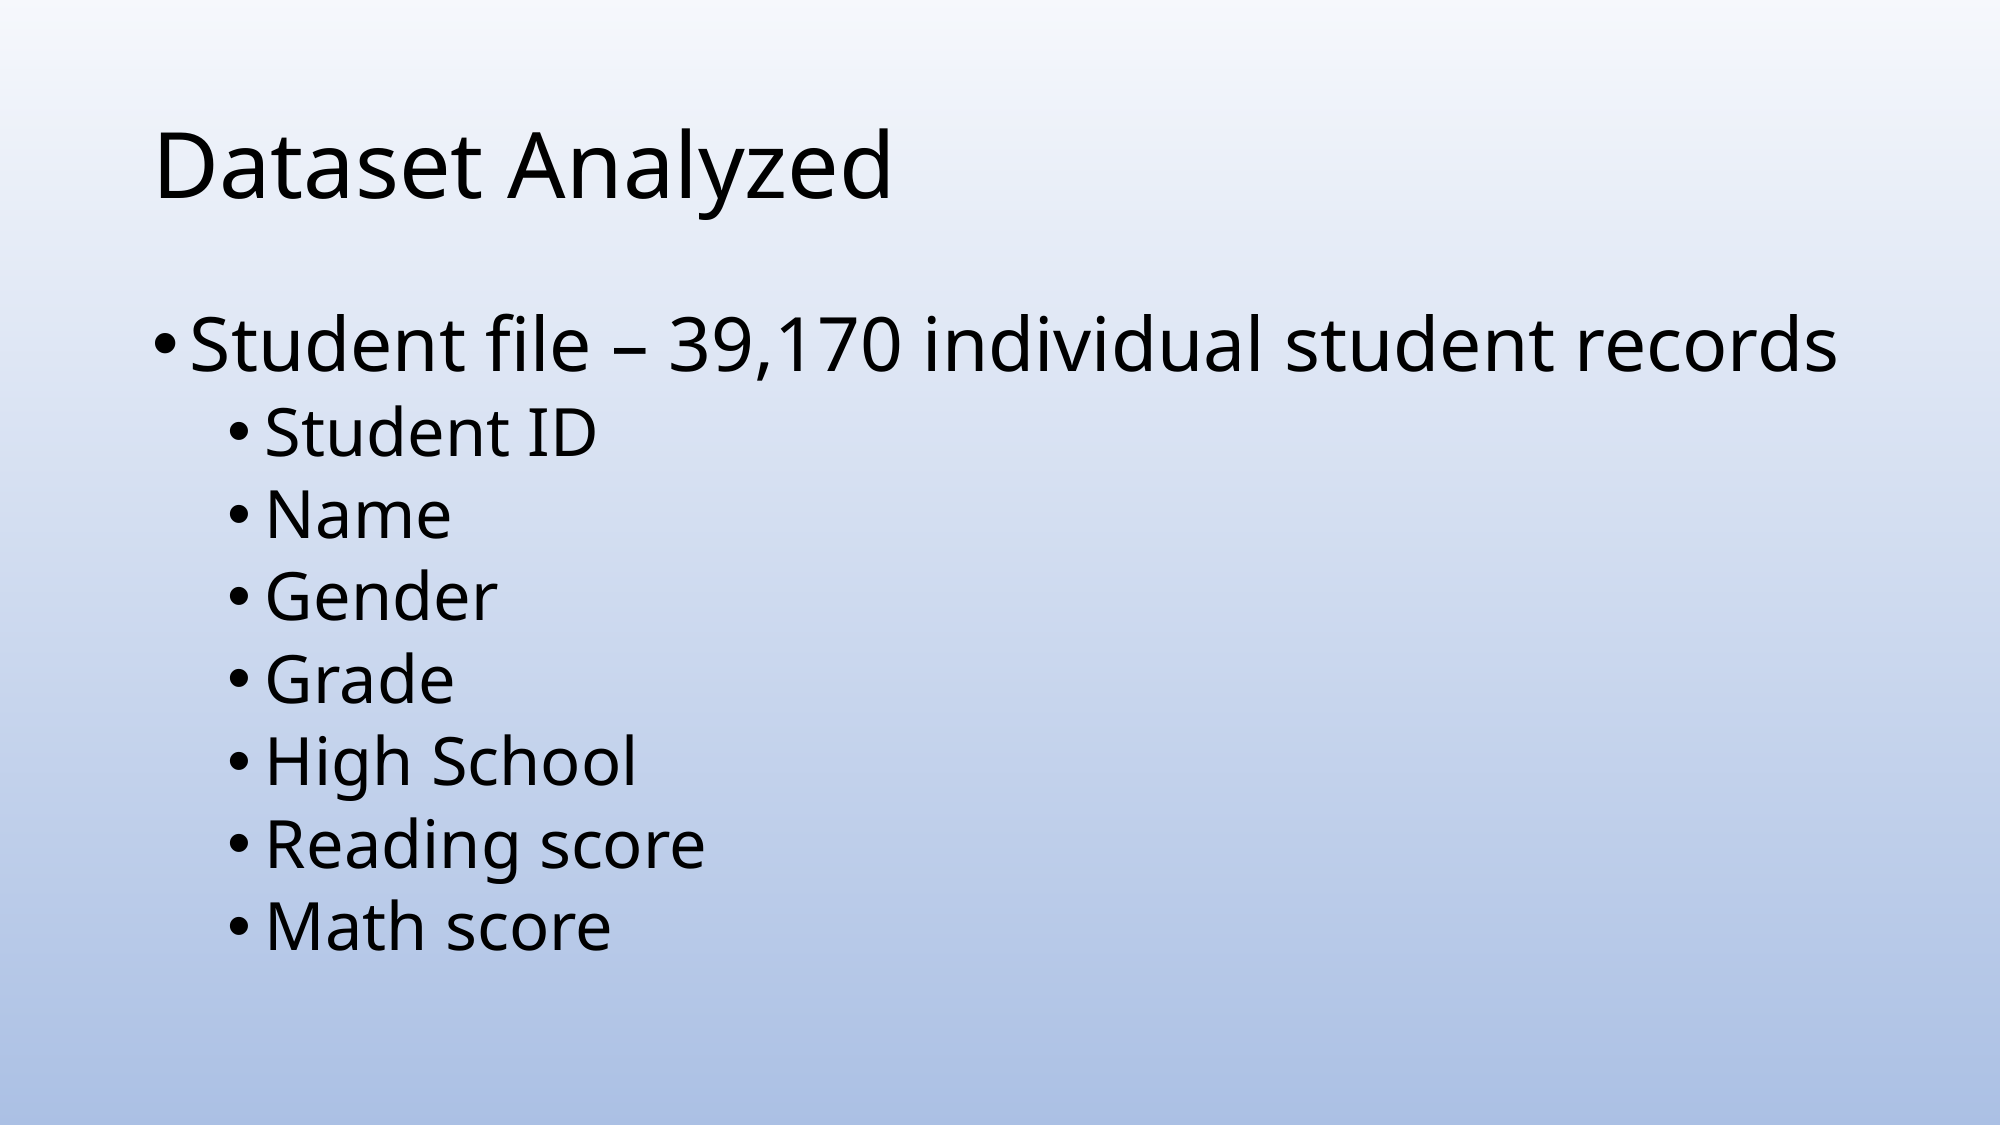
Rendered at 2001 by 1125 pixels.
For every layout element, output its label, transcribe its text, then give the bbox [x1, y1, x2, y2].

list Student file – 39,170 individual student records Student ID Name Gender Grade High School Reading score Math score [137, 299, 1863, 1014]
title Dataset Analyzed [137, 59, 1863, 278]
